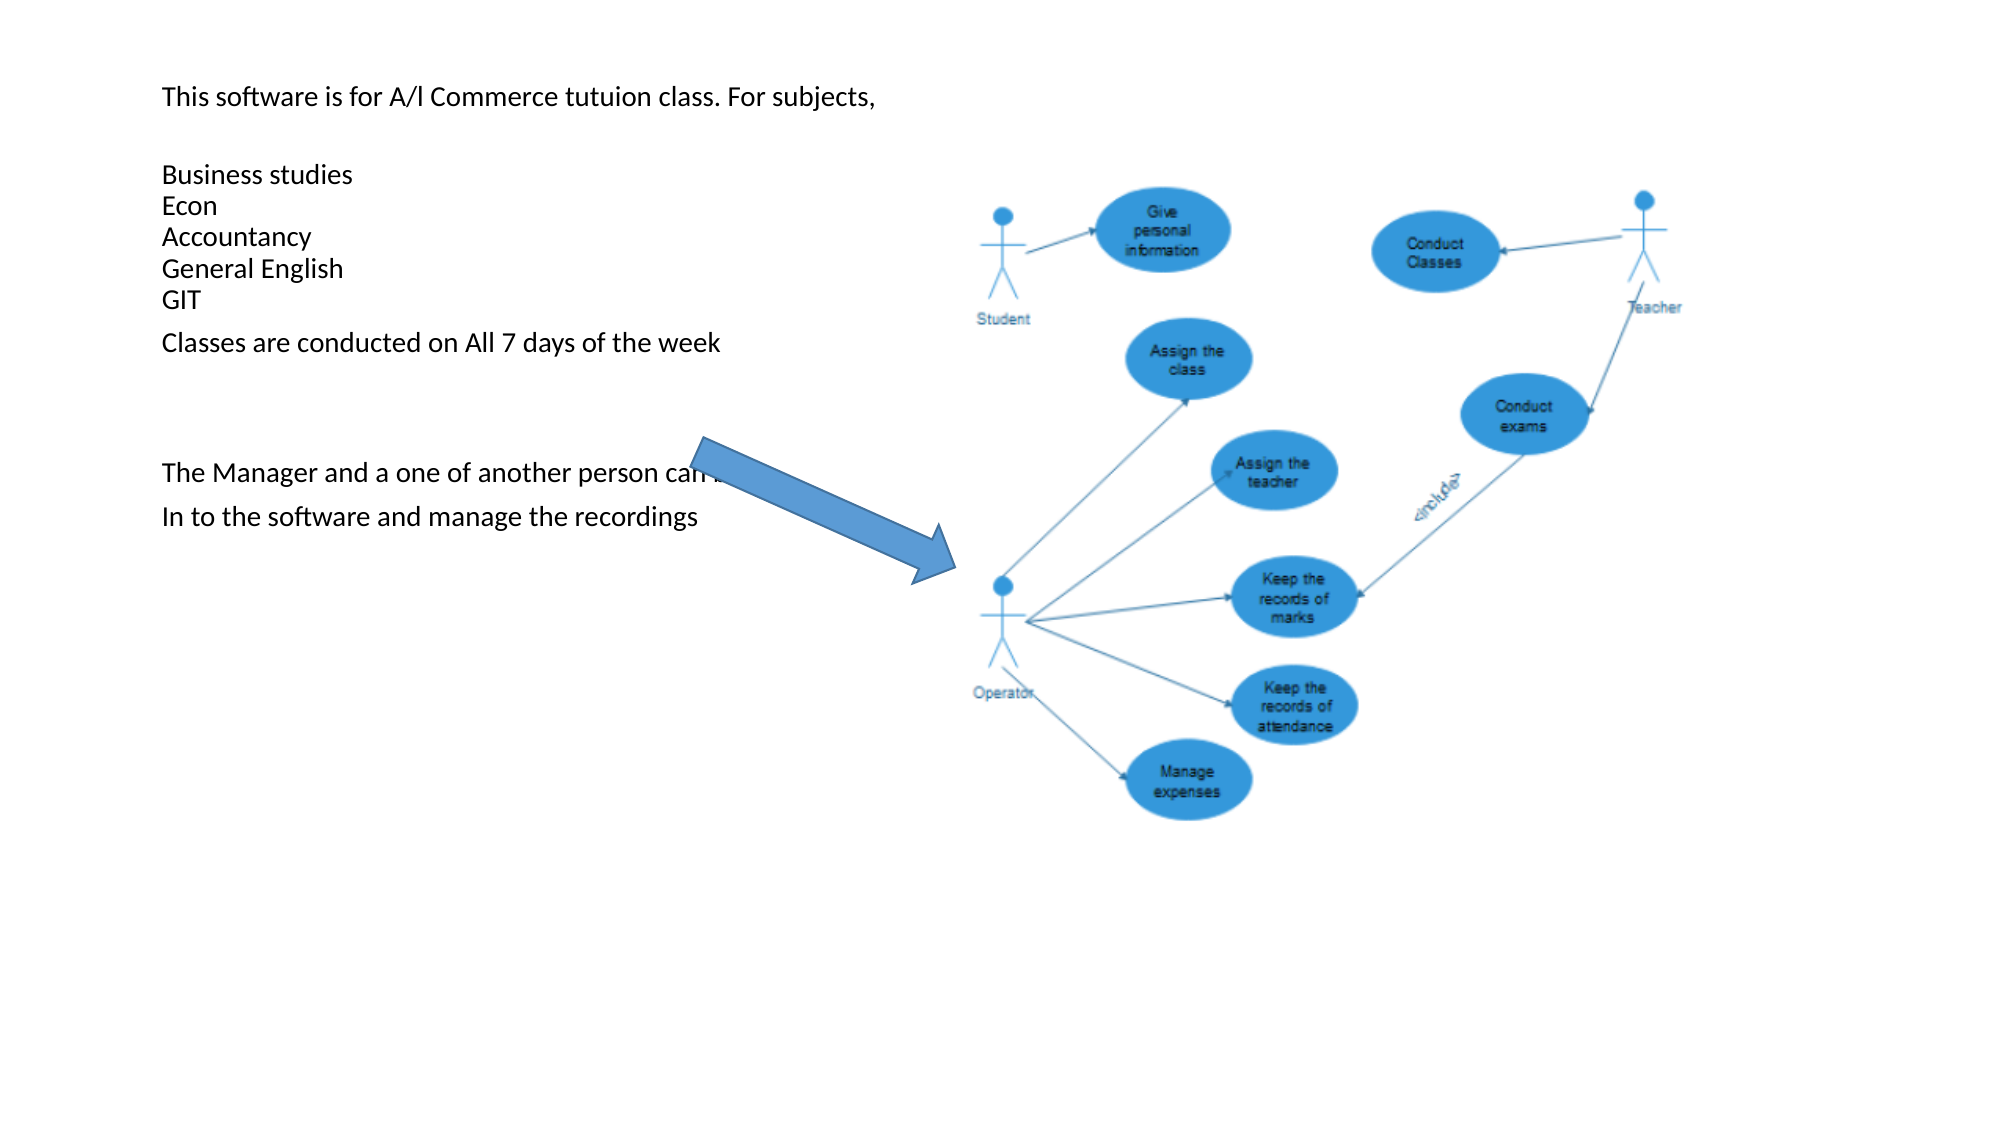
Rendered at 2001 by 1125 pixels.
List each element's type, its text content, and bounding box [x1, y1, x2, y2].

picture [772, 130, 1778, 909]
text_box [689, 435, 772, 505]
subtitle This software is for A/l Commerce tutuion class. For subjects, Business studies Econ Accountancy General English GIT Classes are conducted on All 7 days of the week The Manager and a one of another person can be log In to the software and manage the recordings [146, 73, 1647, 1010]
